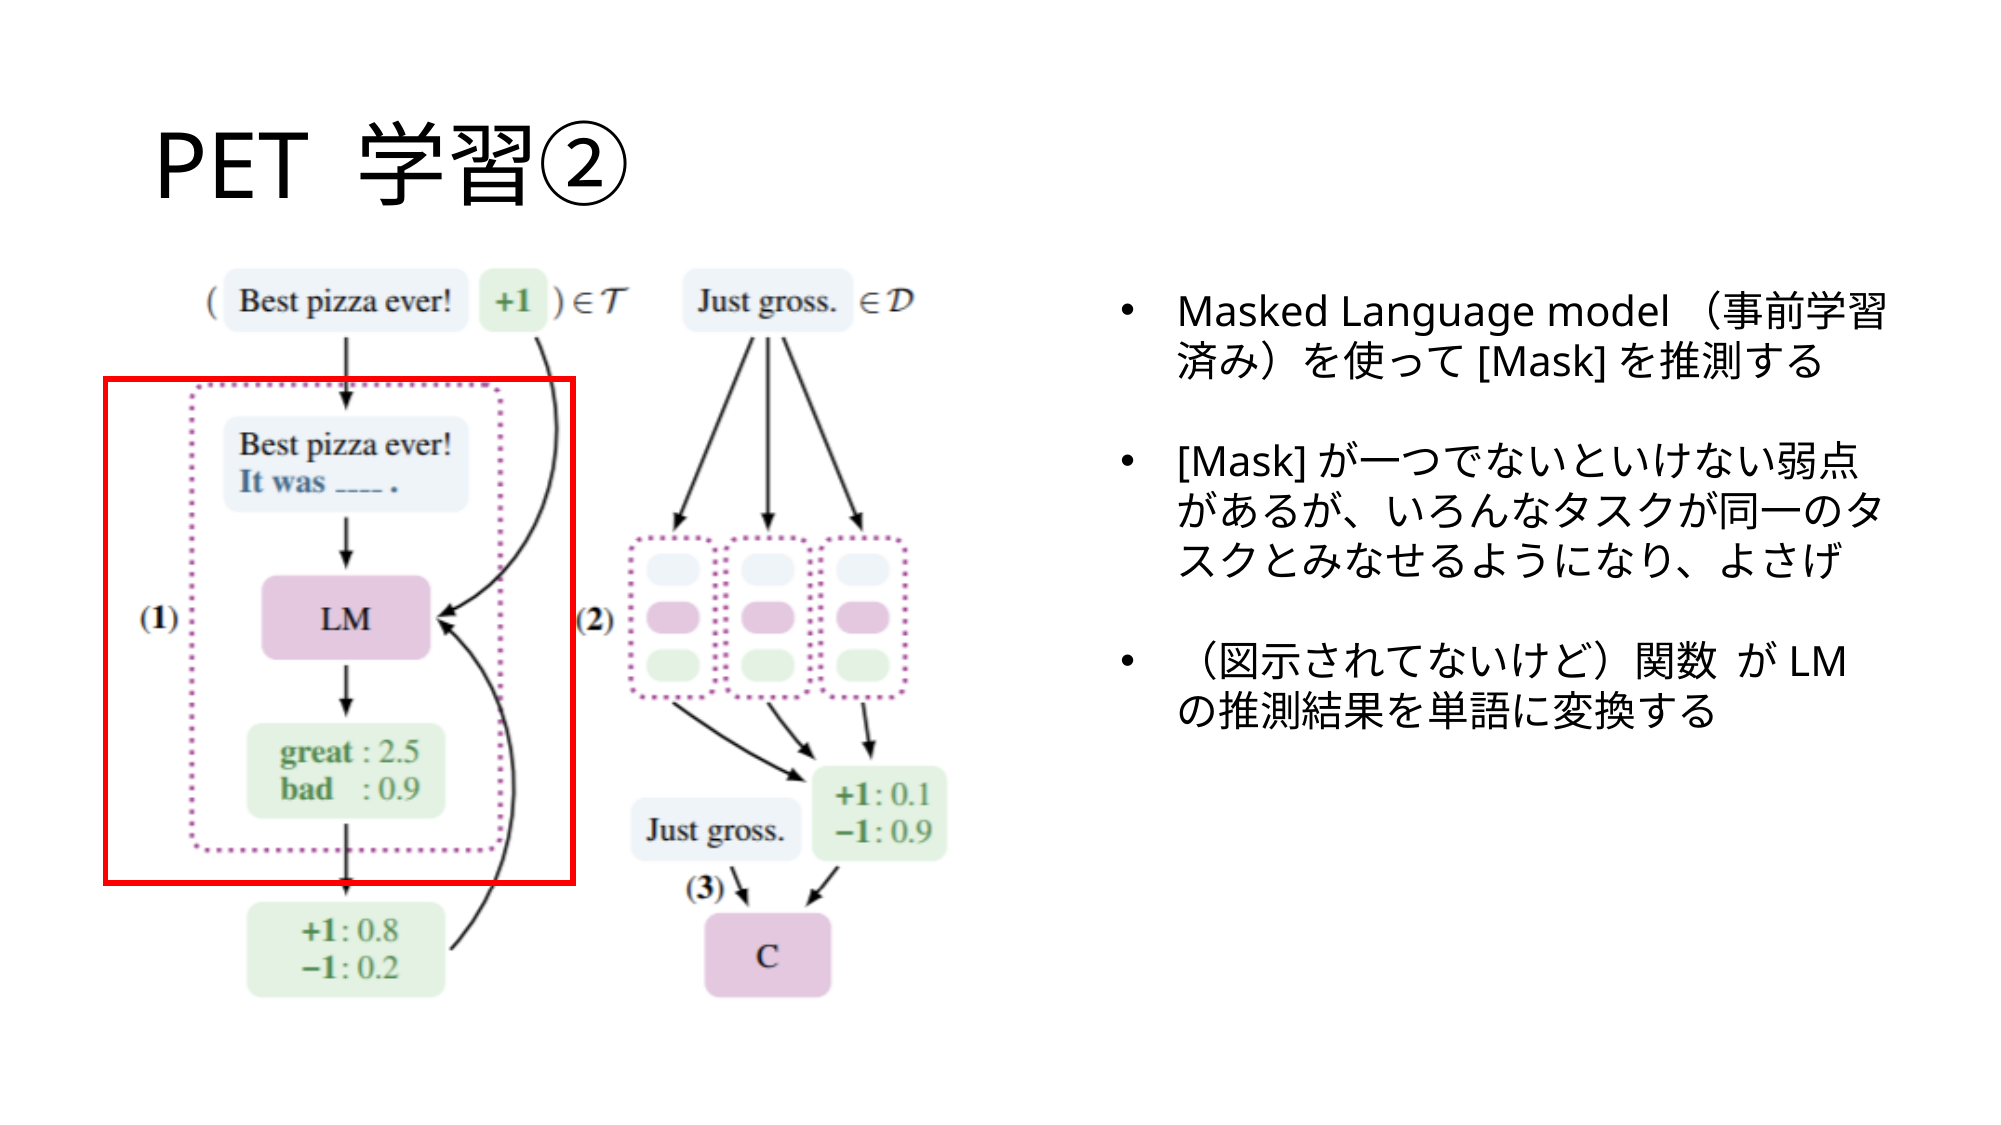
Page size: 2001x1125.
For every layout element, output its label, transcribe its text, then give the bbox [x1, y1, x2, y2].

picture [92, 241, 1000, 1016]
title PET 学習② [137, 59, 1863, 278]
